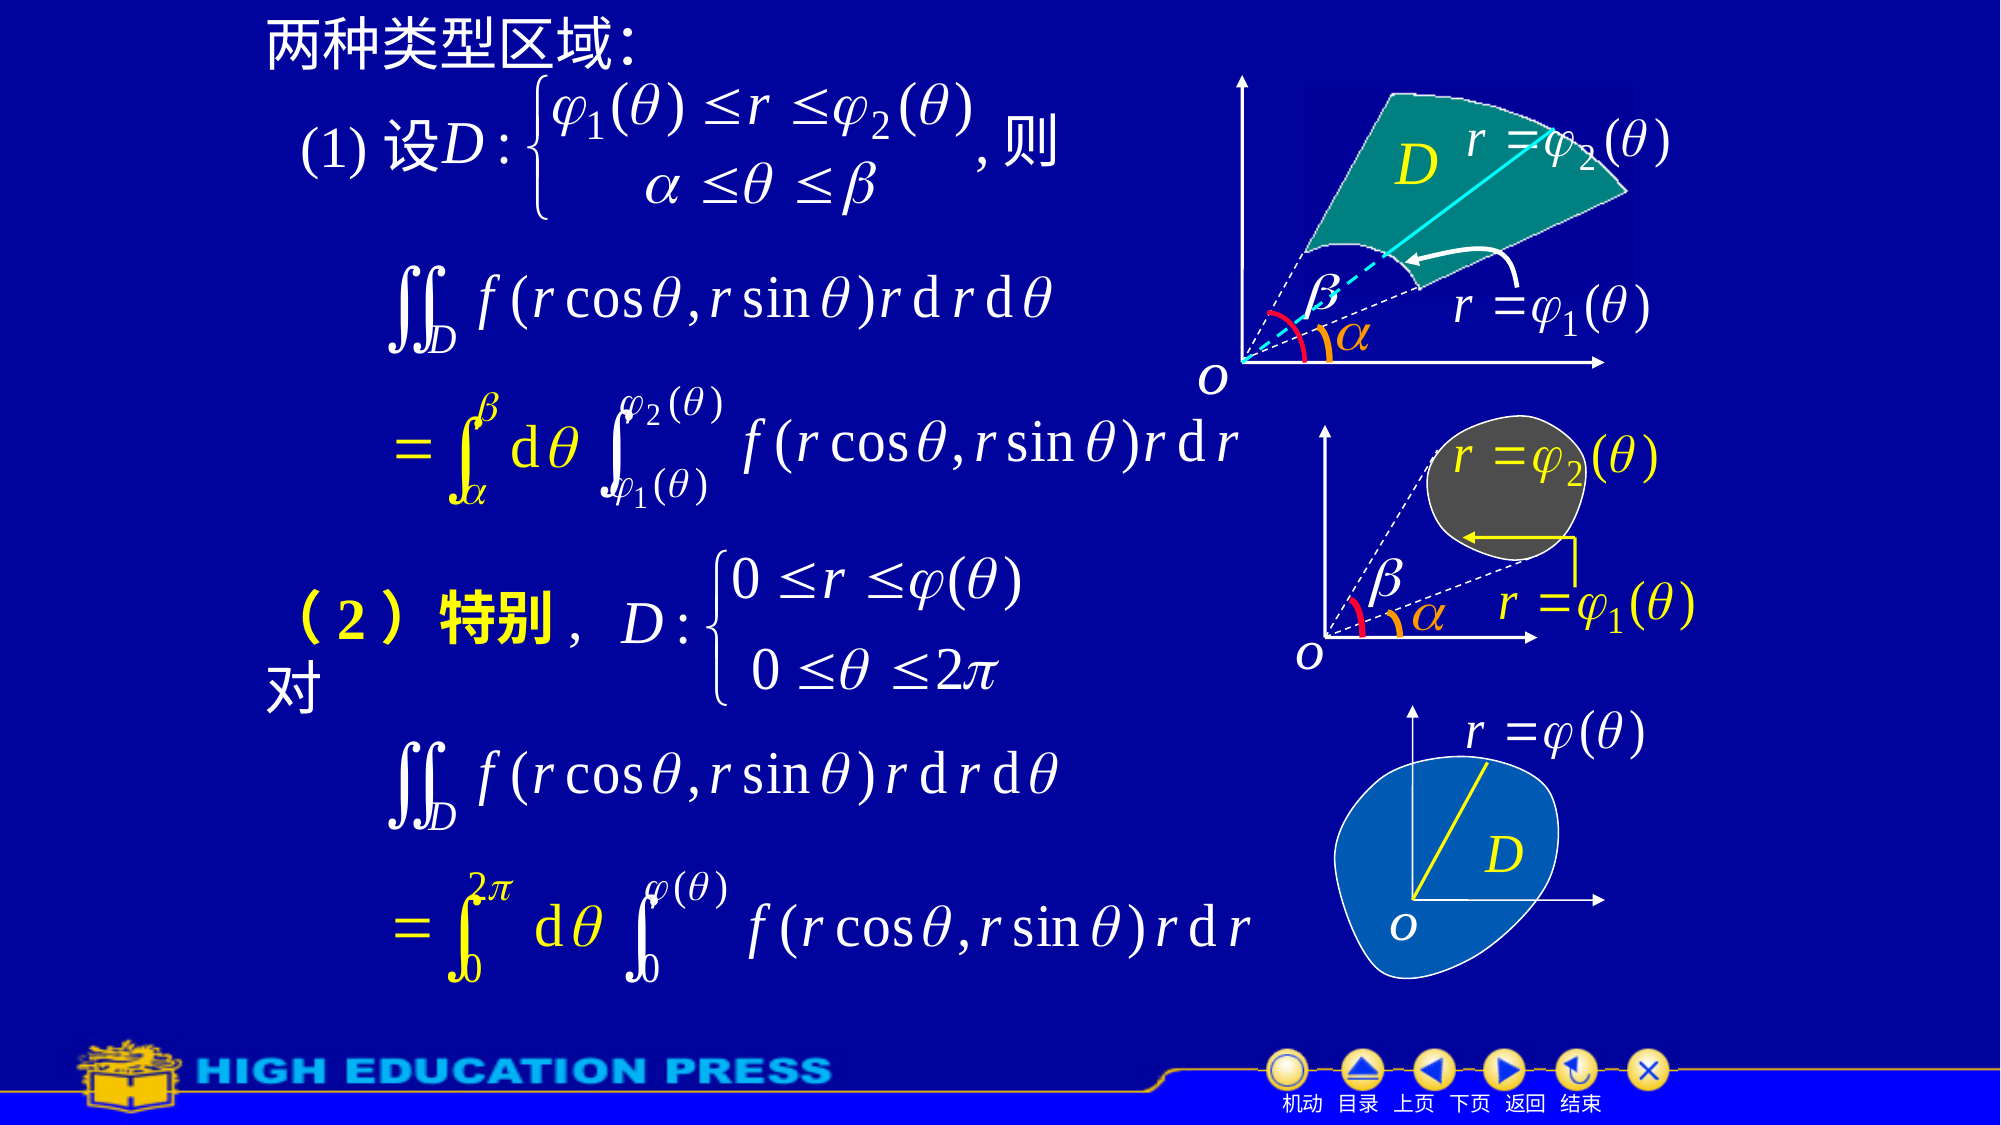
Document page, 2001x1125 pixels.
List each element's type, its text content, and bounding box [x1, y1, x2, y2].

picture [0, 0, 2001, 1125]
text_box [374, 249, 1061, 369]
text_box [1334, 704, 1651, 988]
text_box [1241, 128, 1555, 363]
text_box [437, 70, 992, 226]
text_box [1293, 412, 1701, 676]
text_box 则 [996, 96, 1138, 182]
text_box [1194, 74, 1676, 401]
text_box 机动 目录 上页 下页 返回 结束 [1267, 1082, 1623, 1123]
title (1)设 [285, 93, 432, 194]
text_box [386, 862, 610, 999]
text_box 两种类型区域： [249, 0, 789, 85]
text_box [616, 544, 1026, 710]
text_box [374, 726, 1067, 846]
text_box （2）特别, 对 [249, 574, 652, 729]
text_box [612, 862, 1257, 999]
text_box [387, 383, 586, 520]
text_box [587, 376, 1246, 513]
